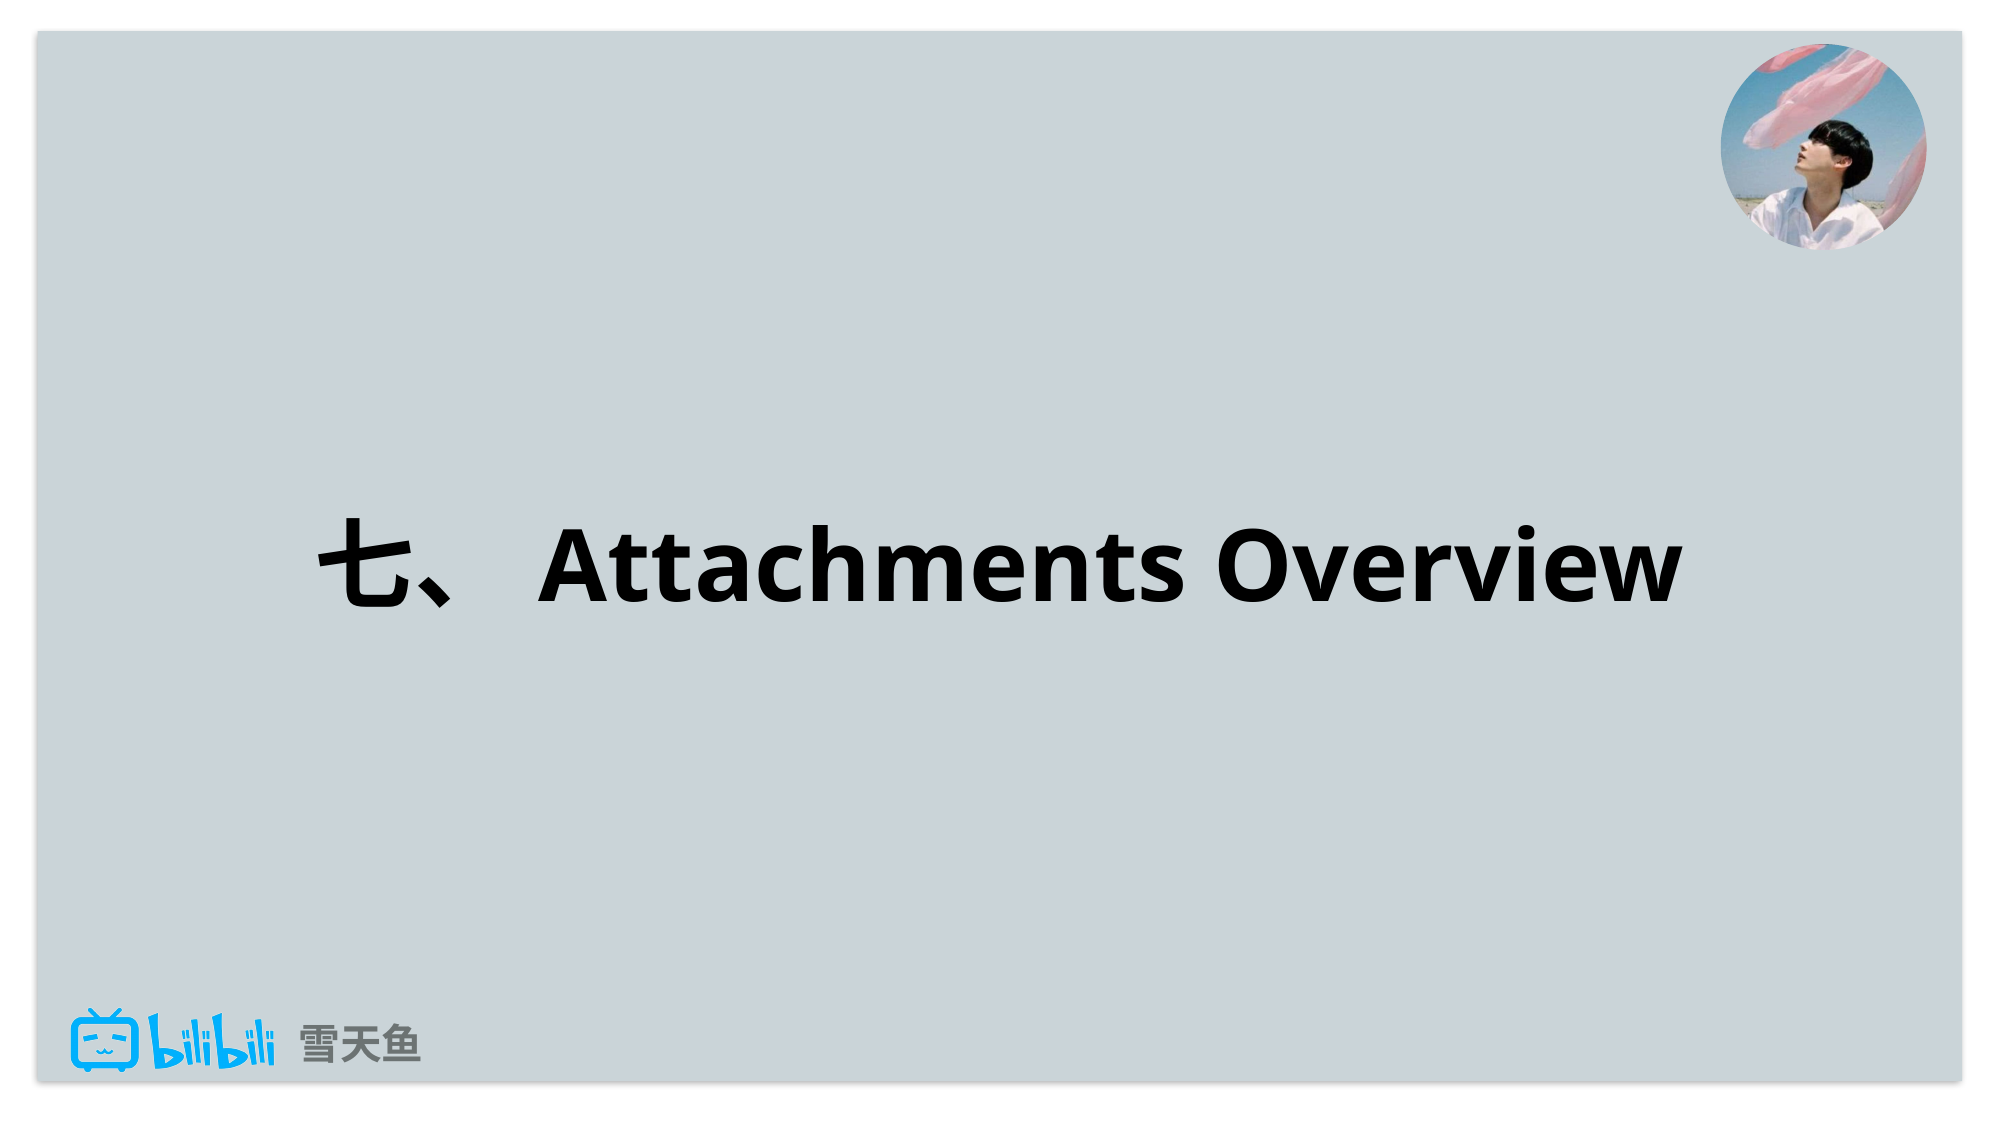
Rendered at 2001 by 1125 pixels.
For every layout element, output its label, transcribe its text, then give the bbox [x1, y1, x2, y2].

text_box 七、Attachments Overview [299, 494, 1701, 629]
picture [64, 1004, 284, 1077]
picture [1720, 44, 1927, 250]
